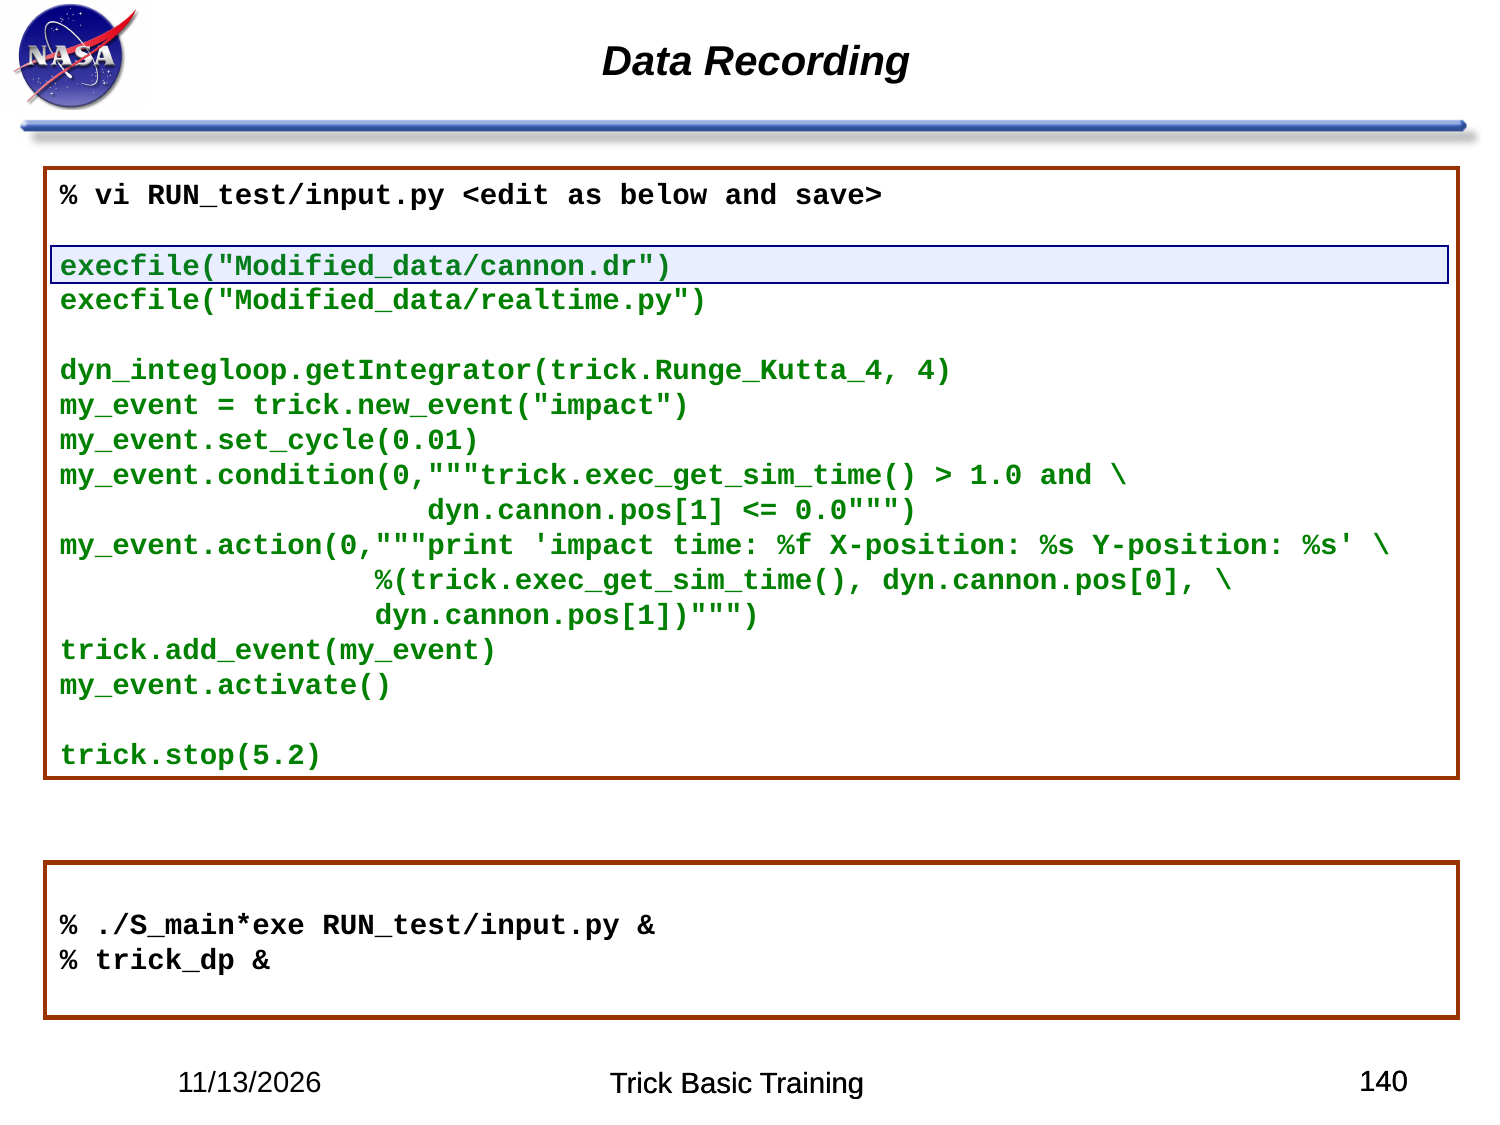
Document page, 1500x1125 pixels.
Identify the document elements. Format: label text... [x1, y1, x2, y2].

text_box % vi RUN_test/input.py <edit as below and save> execfile("Modified_data/cannon.dr") execfile("Modified_data/realtime.py") dyn_integloop.getIntegrator(trick.Runge_Kutta_4, 4) my_event = trick.new_event("impact") my_event.set_cycle(0.01) my_event.condition(0,"""trick.exec_get_sim_time() > 1.0 and \ dyn.cannon.pos[1] <= 0.0""") my_event.action(0,"""print 'impact time: %f X-position: %s Y-position: %s' \ %(trick.exec_get_sim_time(), dyn.cannon.pos[0], \ dyn.cannon.pos[1])""") trick.add_event(my_event) my_event.activate() trick.stop(5.2) [45, 168, 1459, 778]
text_box [50, 246, 1448, 284]
text_box % ./S_main*exe RUN_test/input.py & % trick_dp & [45, 862, 1459, 1018]
slide_number 140 [1072, 1054, 1424, 1115]
text_box Data Recording [149, 24, 1363, 93]
picture [16, 114, 1484, 154]
picture [0, 0, 147, 110]
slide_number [74, 1055, 425, 1107]
footer Trick Basic Training [499, 1056, 975, 1116]
